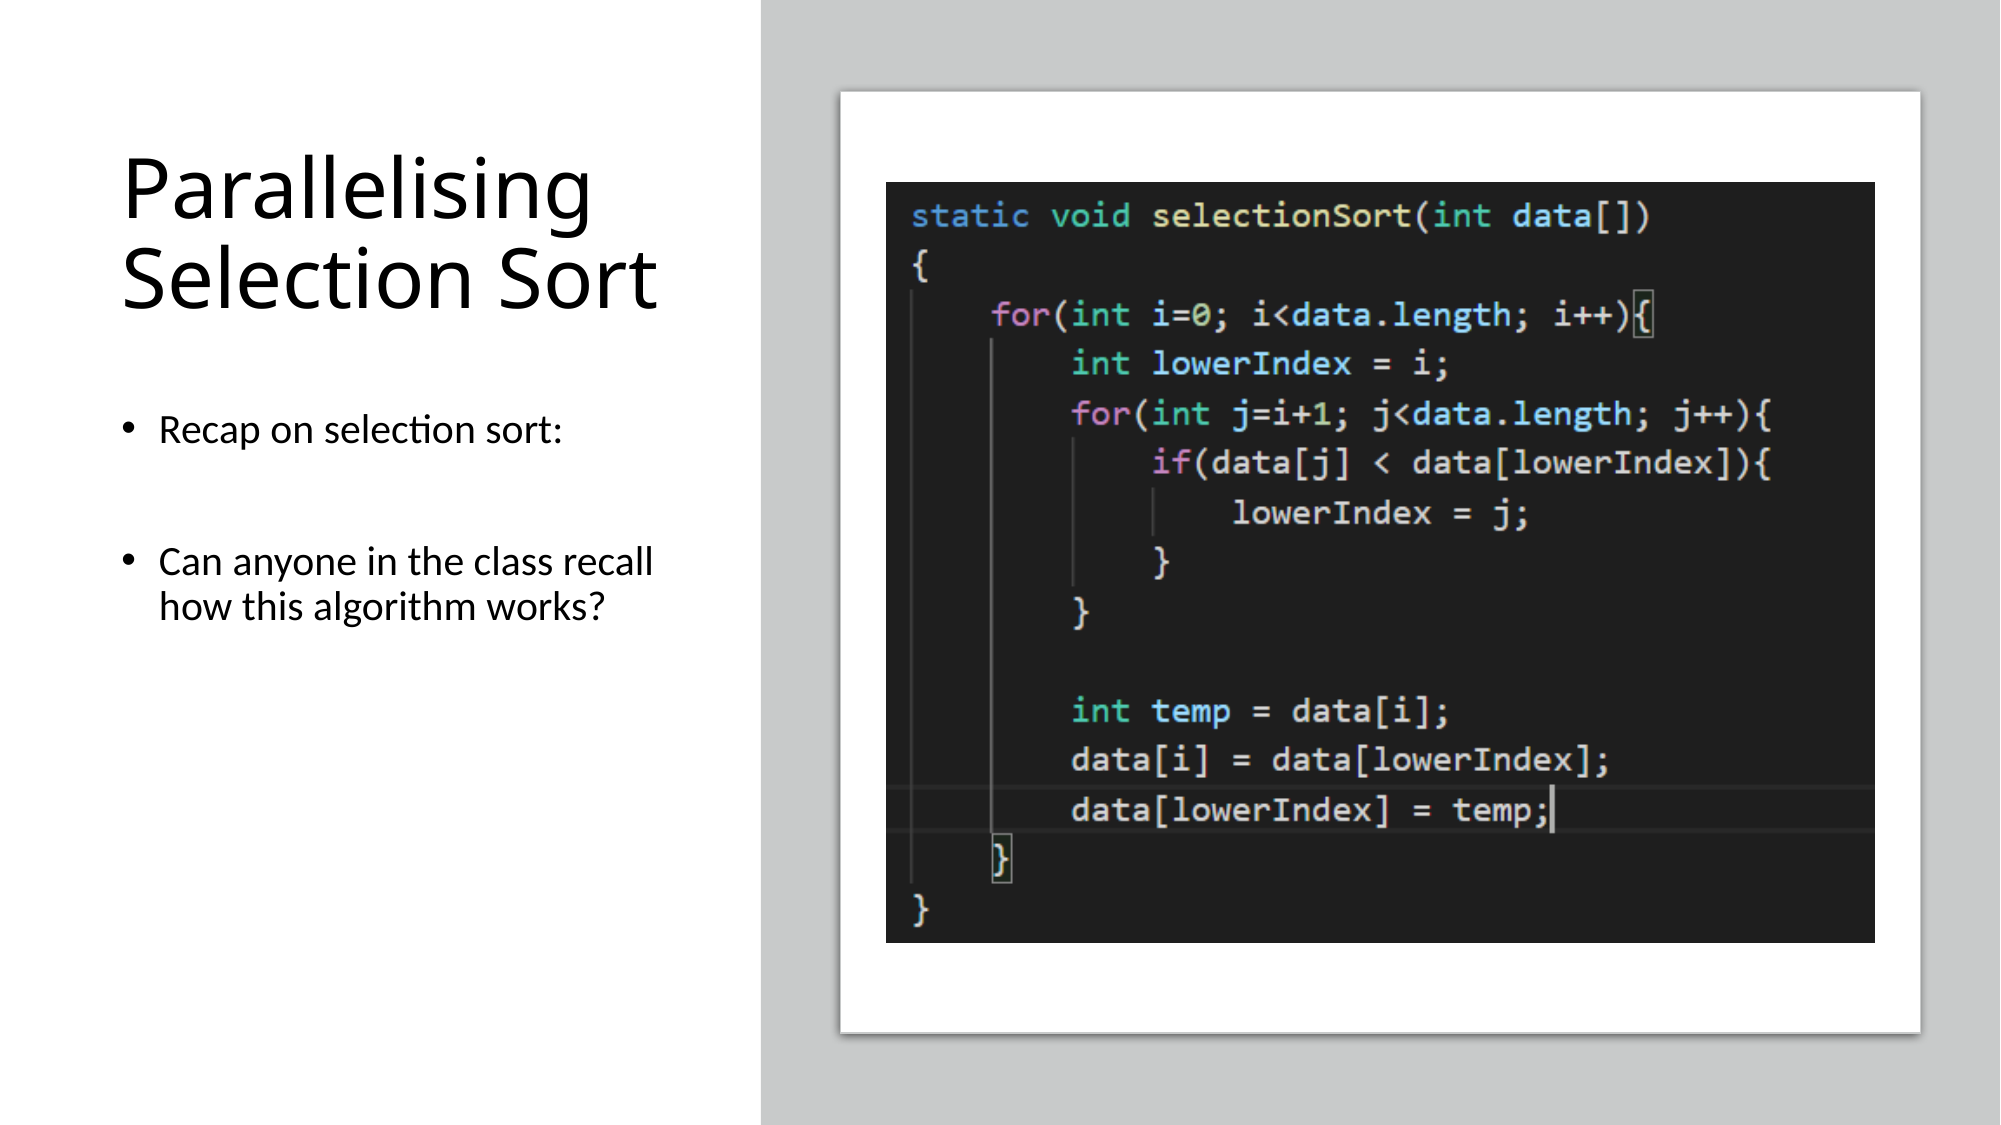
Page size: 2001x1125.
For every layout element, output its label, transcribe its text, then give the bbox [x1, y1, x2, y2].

list Recap on selection sort: Can anyone in the class recall how this algorithm works? [106, 399, 682, 1021]
text_box [760, 0, 2000, 1125]
picture [886, 182, 1875, 943]
title Parallelising Selection Sort [106, 103, 682, 370]
text_box [839, 90, 1922, 1034]
